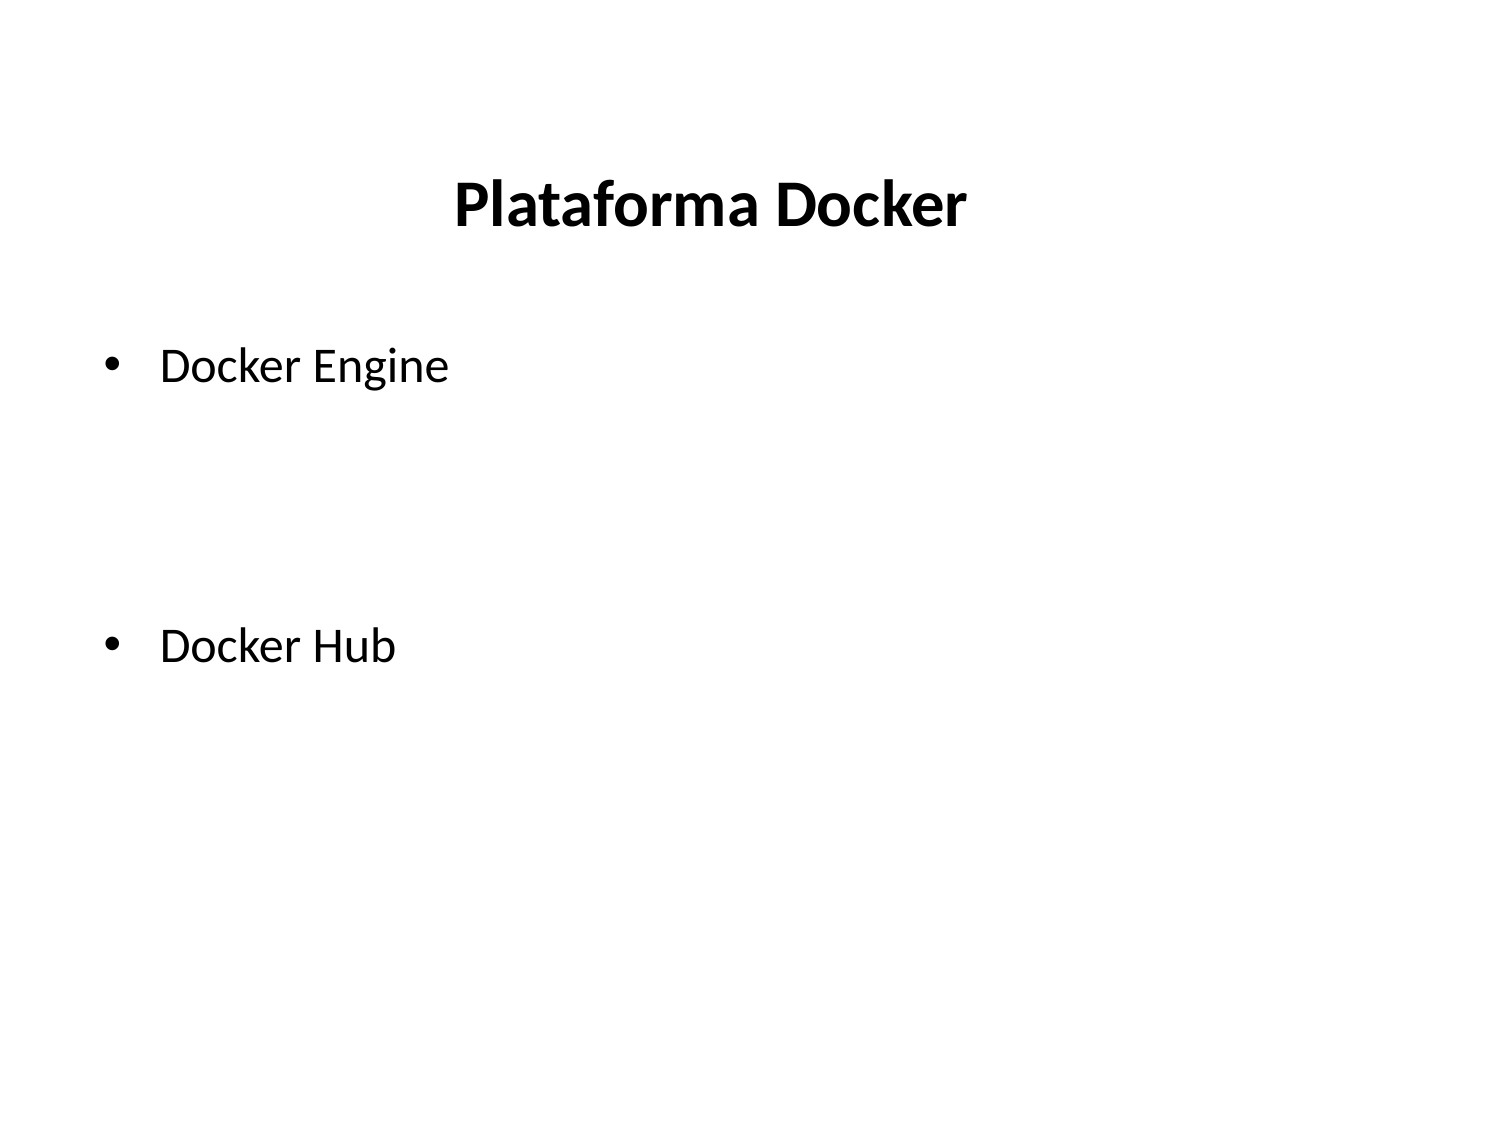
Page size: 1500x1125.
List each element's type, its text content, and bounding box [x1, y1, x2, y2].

title Plataforma Docker [123, 137, 1299, 255]
list Docker Engine Docker Hub [88, 255, 1353, 931]
